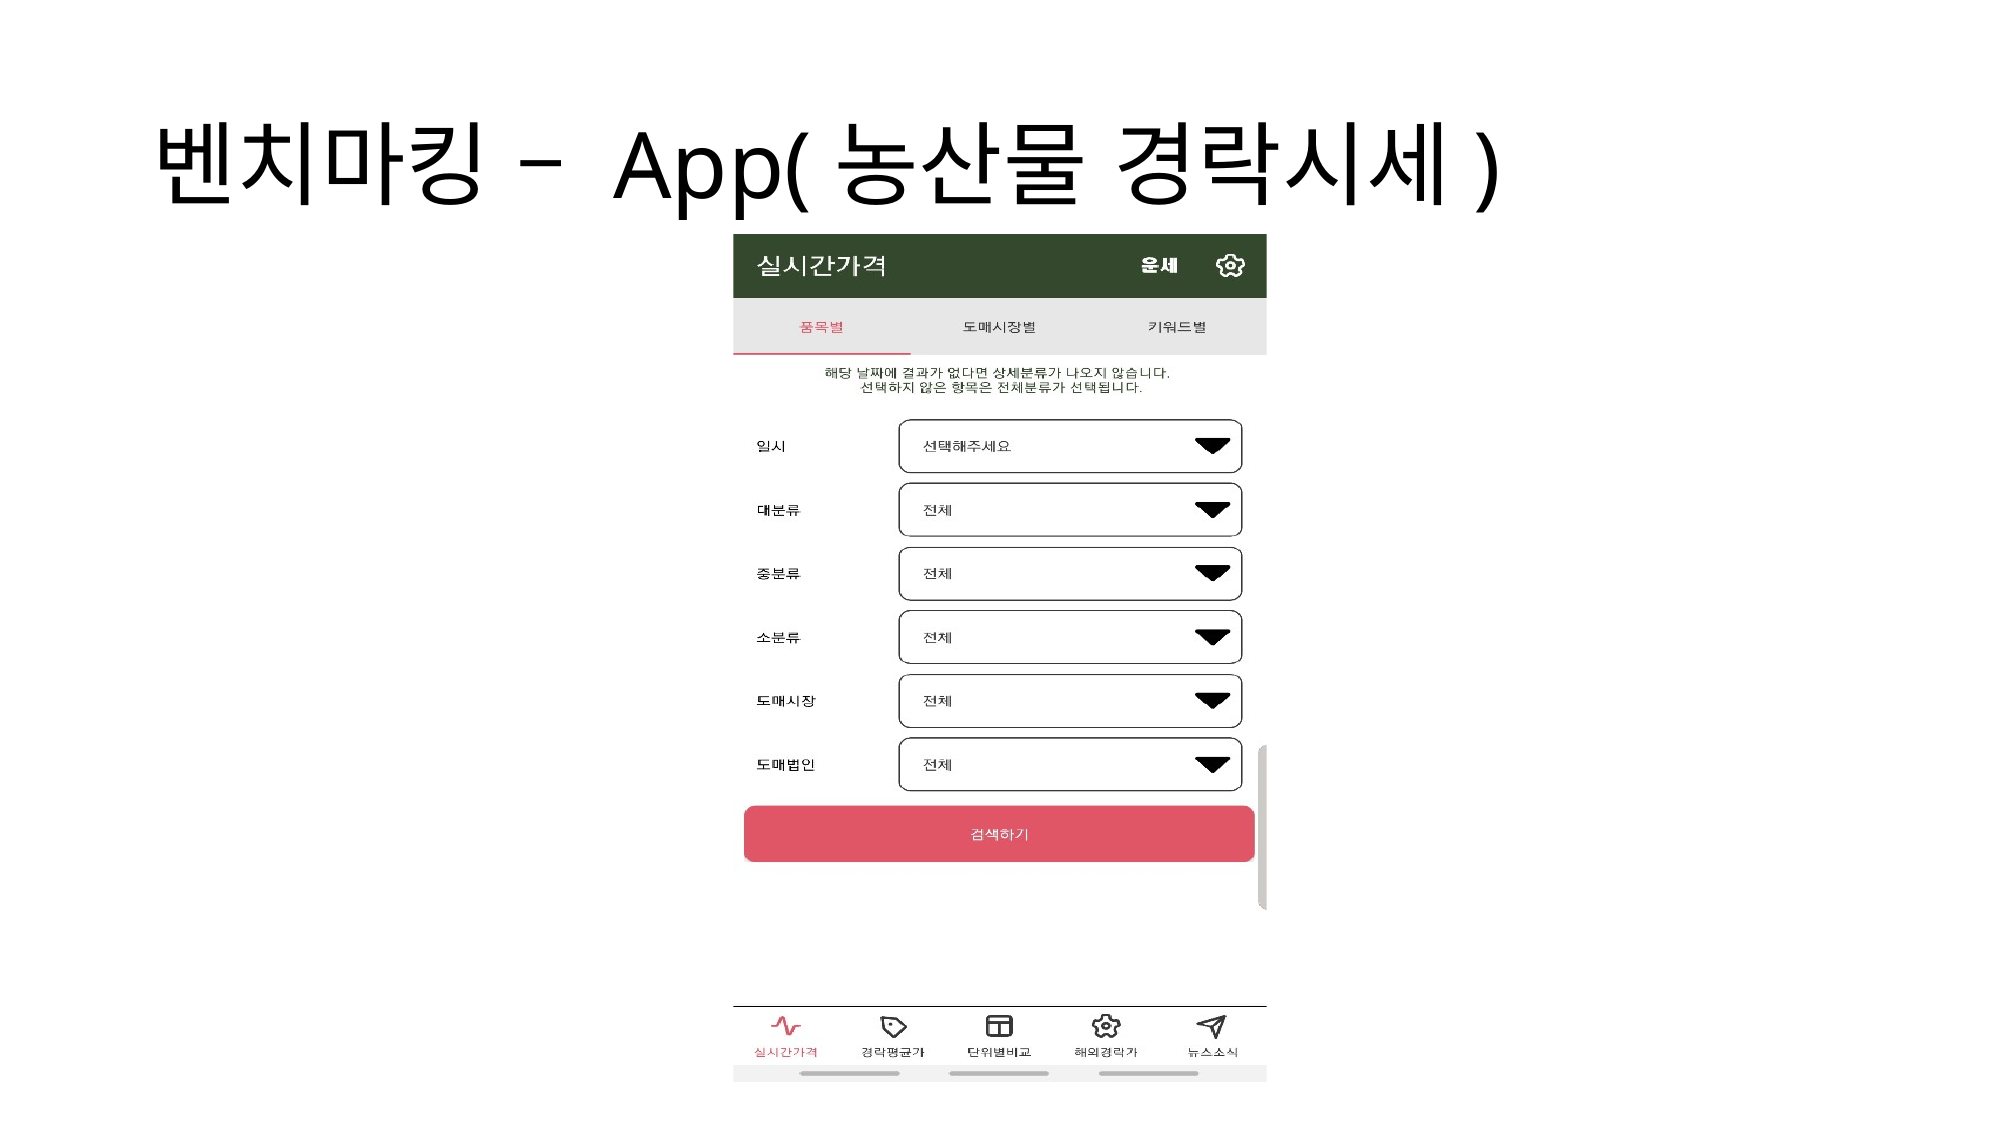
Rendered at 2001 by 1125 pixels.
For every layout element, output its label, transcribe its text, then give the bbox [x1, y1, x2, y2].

picture [733, 234, 1267, 1082]
title 벤치마킹 – App(농산물 경락시세) [137, 59, 1863, 278]
